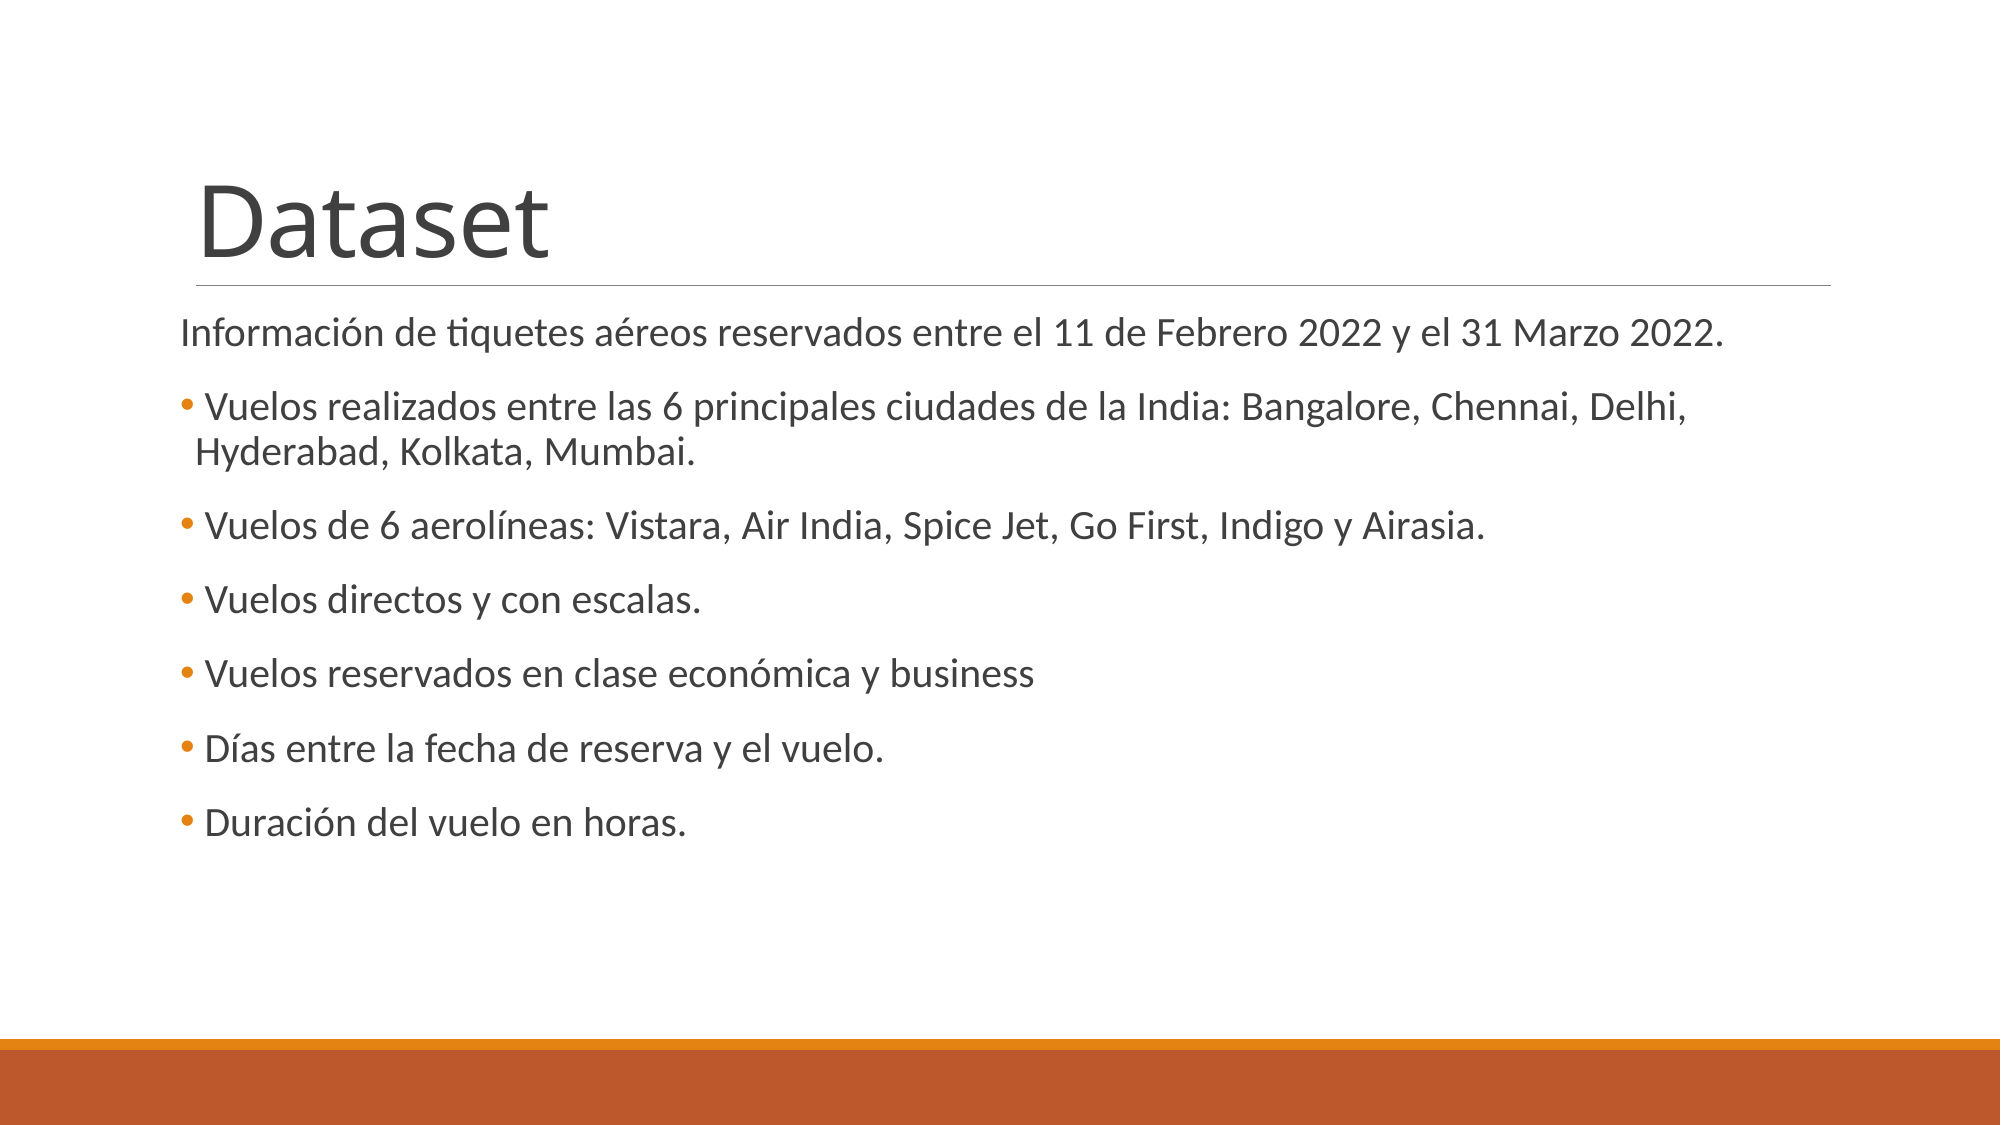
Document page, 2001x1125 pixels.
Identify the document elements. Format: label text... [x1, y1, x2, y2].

list Información de tiquetes aéreos reservados entre el 11 de Febrero 2022 y el 31 Marzo 2022. Vuelos realizados entre las 6 principales ciudades de la India: Bangalore, Chennai, Delhi, Hyderabad, Kolkata, Mumbai. Vuelos de 6 aerolíneas: Vistara, Air India, Spice Jet, Go First, Indigo y Airasia. Vuelos directos y con escalas. Vuelos reservados en clase económica y business Días entre la fecha de reserva y el vuelo. Duración del vuelo en horas. [180, 302, 1830, 963]
title Dataset [180, 47, 1830, 285]
